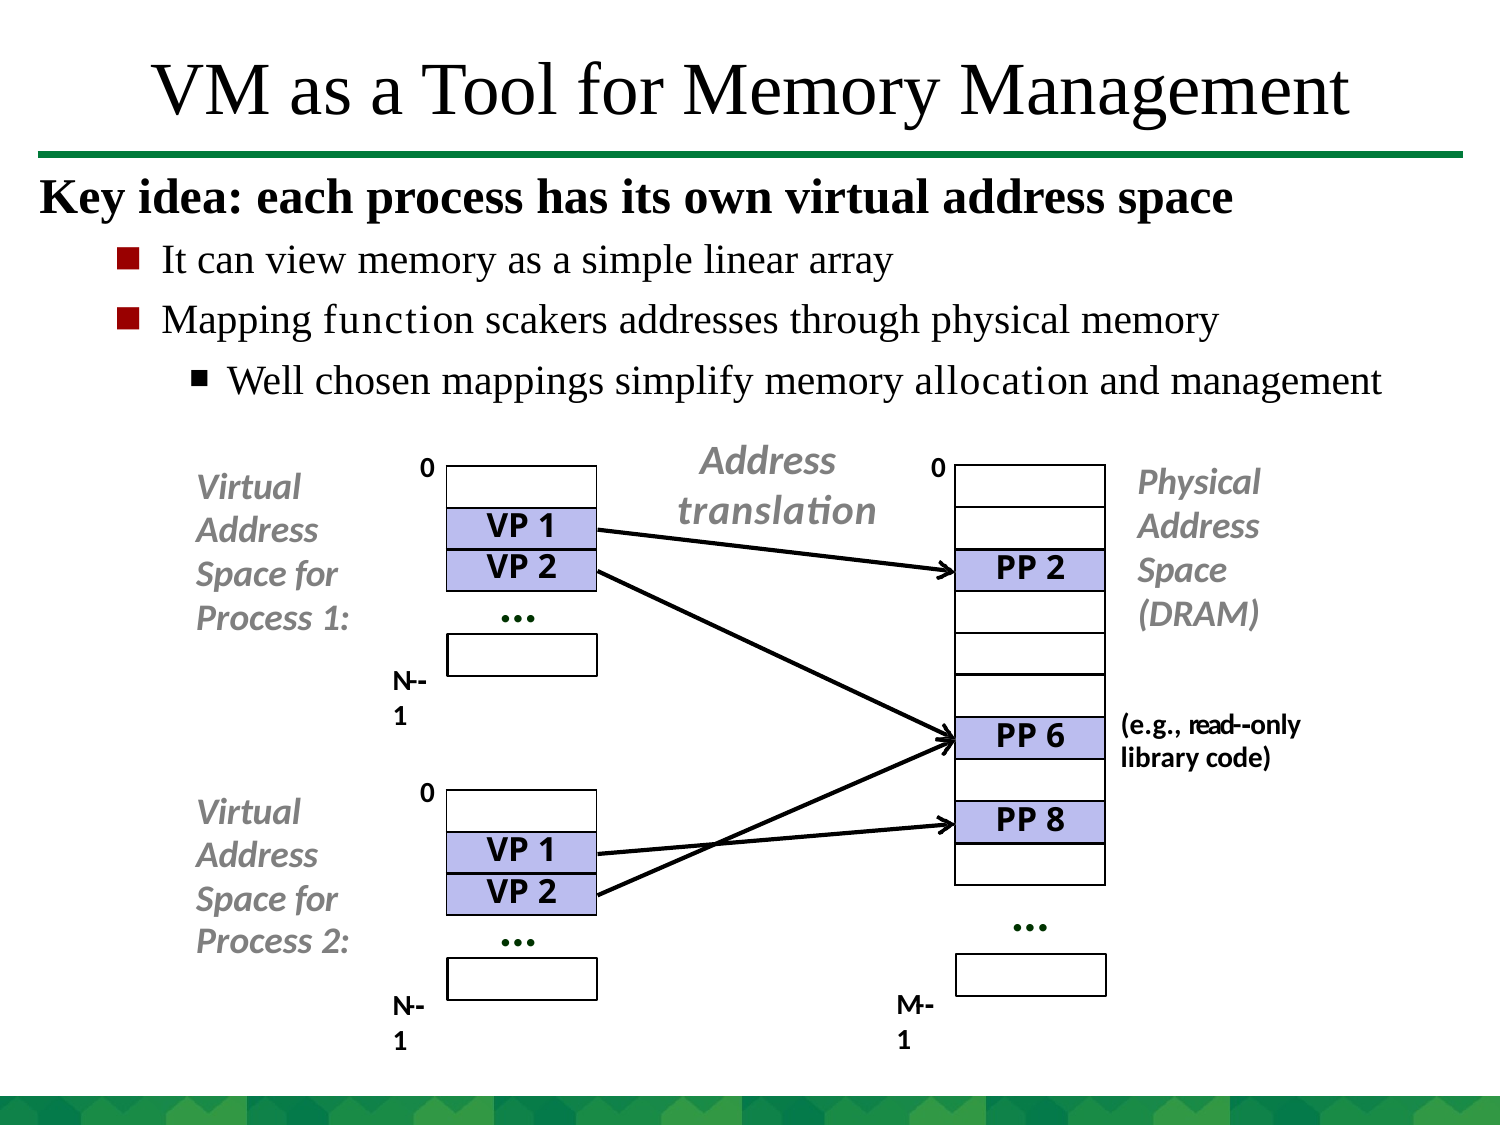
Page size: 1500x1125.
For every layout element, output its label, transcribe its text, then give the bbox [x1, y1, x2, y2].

text_box 0 [418, 770, 438, 808]
text_box [955, 953, 1106, 996]
table_cell VP 1 [447, 833, 590, 872]
table_header [956, 466, 1104, 506]
table_cell PP 8 [961, 802, 1104, 842]
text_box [595, 527, 957, 898]
text_box ... [496, 897, 541, 957]
text_box 0 [929, 445, 949, 483]
text_box Process 2: [194, 916, 353, 962]
table_cell [961, 760, 1104, 800]
title VM as a Tool for Memory Management [37, 37, 1463, 154]
table_cell [961, 676, 1104, 716]
text_box N-­‐1 [390, 985, 438, 1057]
text_box Virtual Address Space for Process 1: [194, 458, 353, 638]
table_cell PP 6 [961, 718, 1104, 758]
table_header [447, 791, 590, 831]
text_box N-­‐1 [390, 659, 438, 732]
table_cell [961, 845, 1104, 884]
text_box 0 [418, 445, 438, 483]
table_cell VP 1 [447, 509, 596, 548]
text_box (e.g., read-­‐only library code) [1118, 702, 1307, 774]
table_cell [961, 592, 1104, 632]
picture [0, 1096, 1500, 1125]
text_box M-­‐1 [894, 984, 948, 1055]
table_cell VP 2 [447, 551, 590, 590]
text_box Key idea: each process has its own virtual address space It can view memory as a simple linear array Mapping function scakers addresses through physical memory Well chosen mappings simplify memory allocation and management [37, 156, 1463, 403]
table_cell [956, 508, 1104, 548]
text_box [447, 633, 590, 676]
table_cell PP 2 [961, 551, 1104, 590]
text_box [447, 958, 598, 1001]
text_box Physical Address Space (DRAM) [1135, 453, 1266, 634]
table_cell VP 2 [447, 875, 596, 914]
table_cell [961, 634, 1104, 673]
table_header [447, 467, 596, 507]
text_box ... [1008, 878, 1053, 941]
text_box ... [496, 570, 541, 633]
text_box Virtual Address Space for [194, 783, 343, 916]
text_box Address translation [674, 430, 895, 525]
